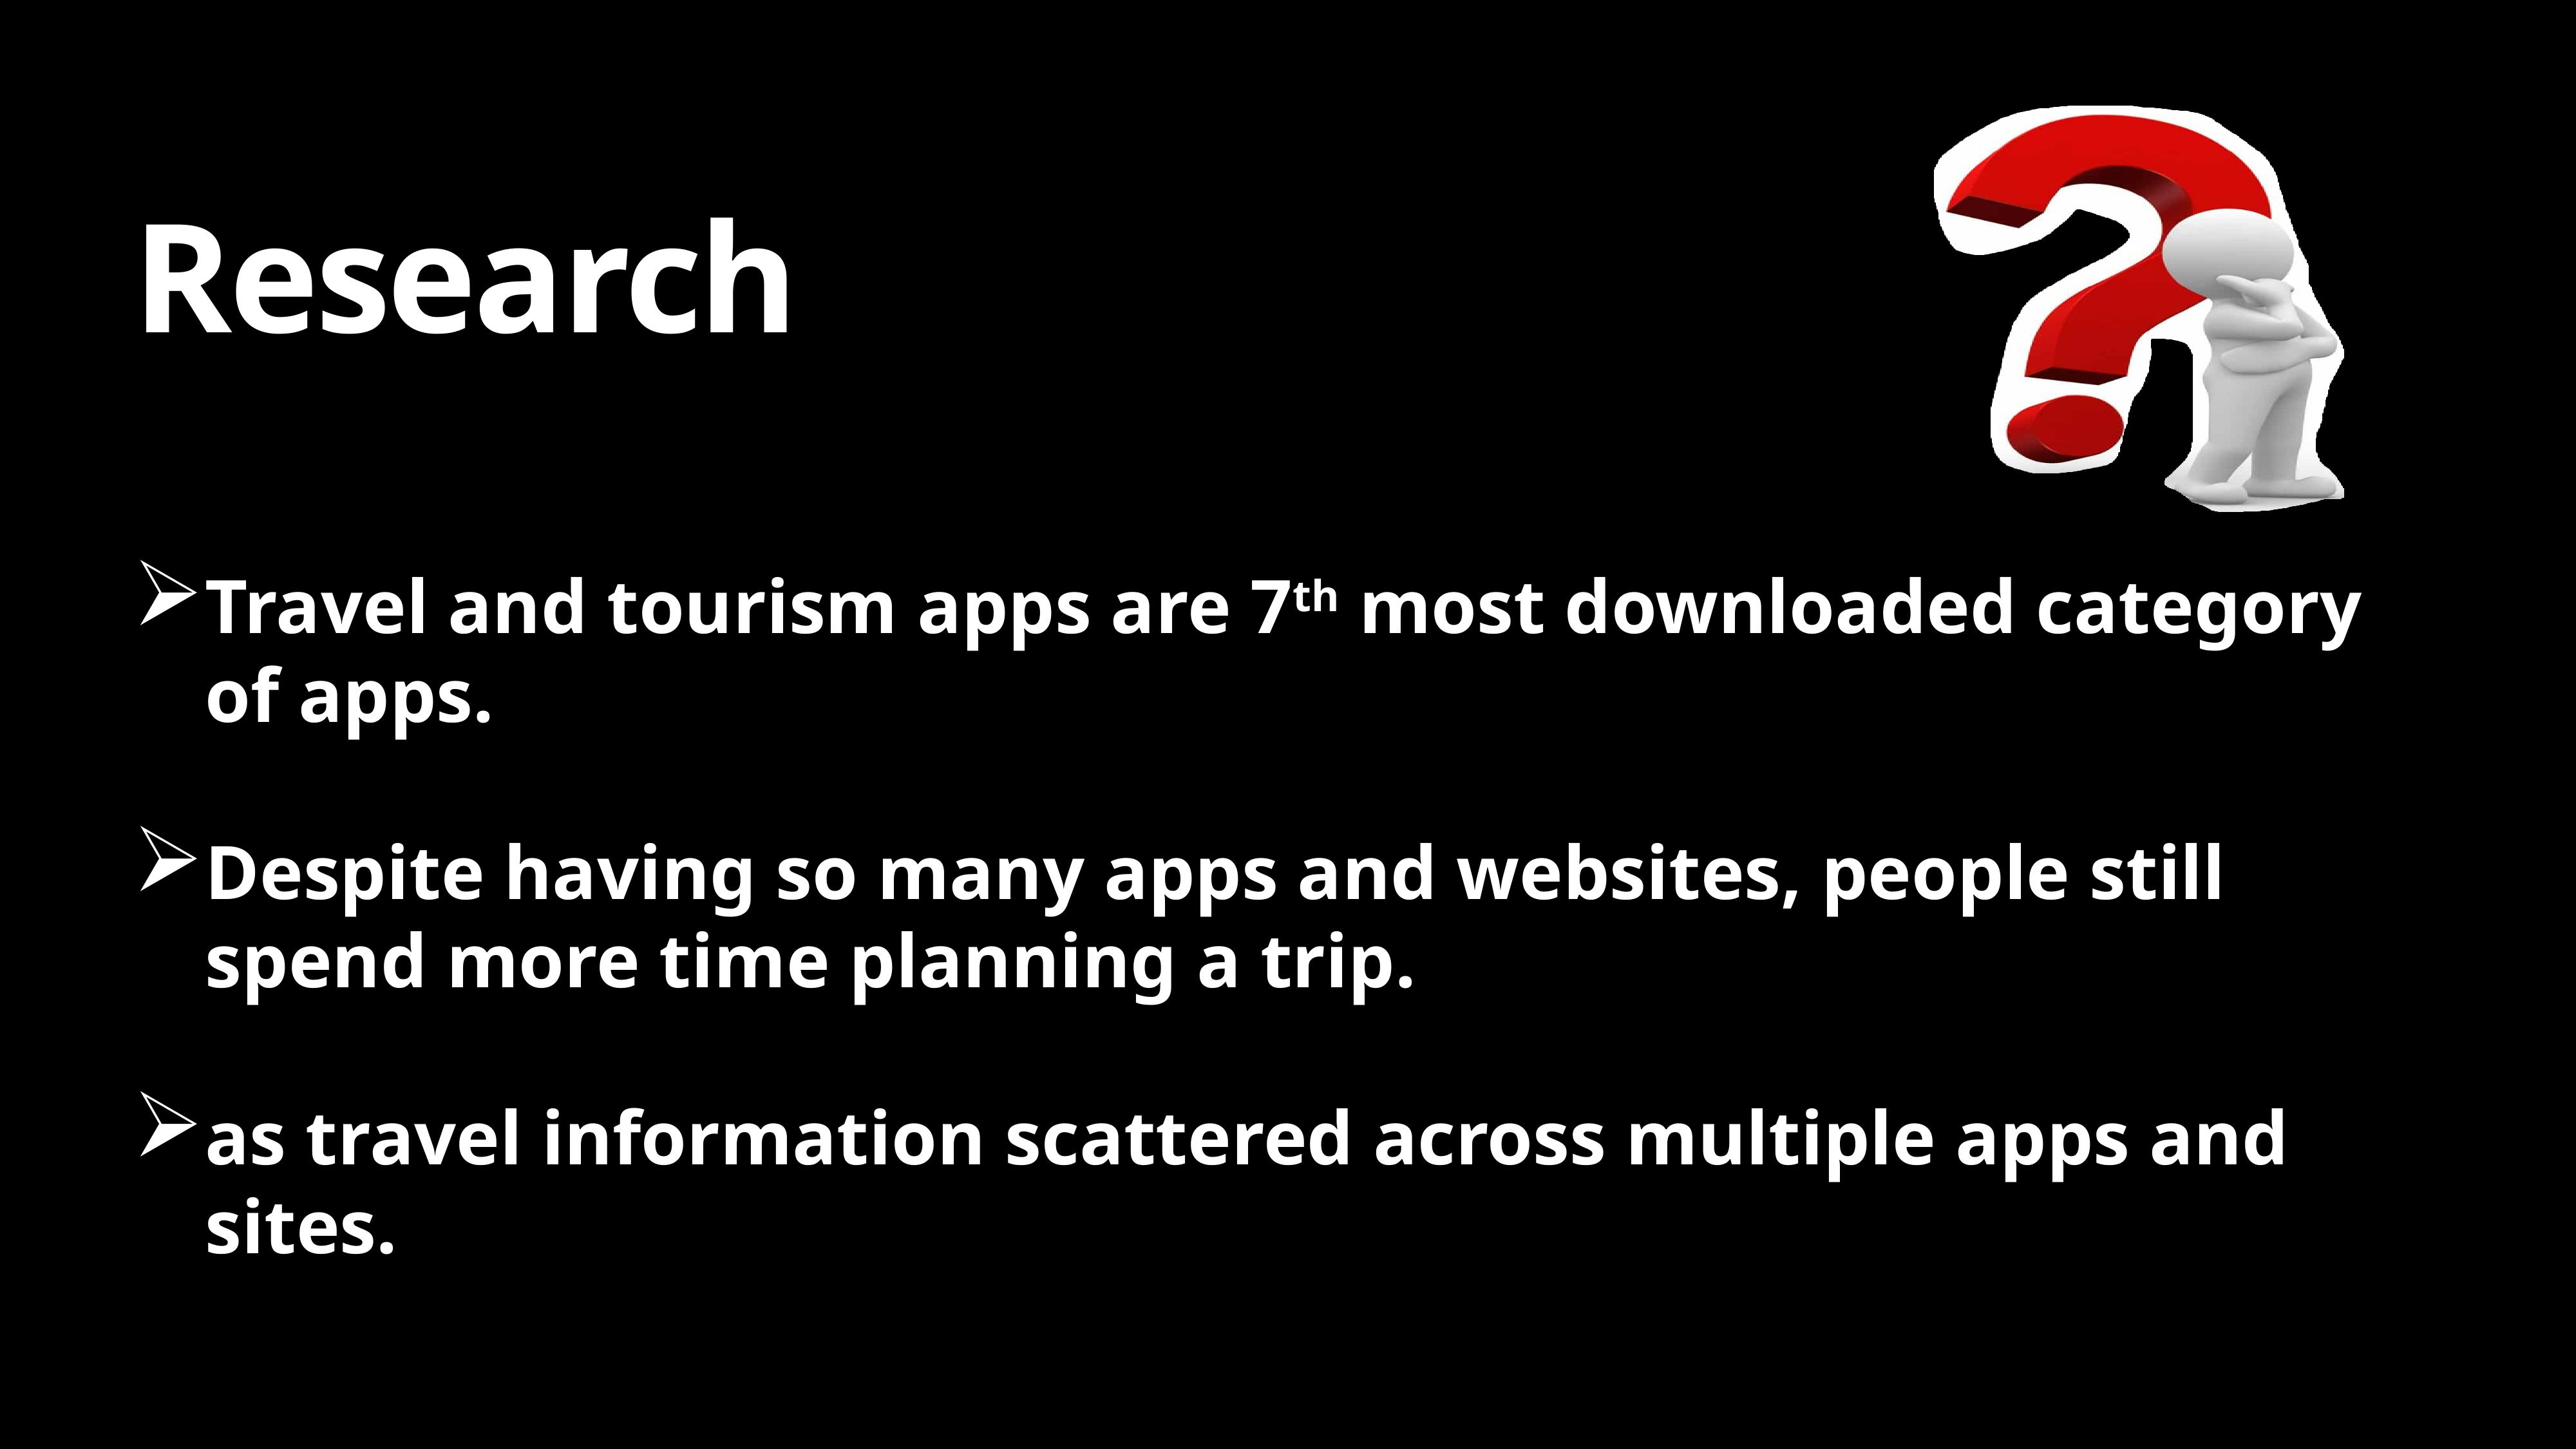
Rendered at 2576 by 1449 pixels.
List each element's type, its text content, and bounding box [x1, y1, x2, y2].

picture [1933, 106, 2345, 513]
title Research [127, 20, 2449, 513]
subtitle Travel and tourism apps are 7th most downloaded category of apps. Despite having so many apps and websites, people still spend more time planning a trip. as travel information scattered across multiple apps and sites. [127, 554, 2449, 1312]
